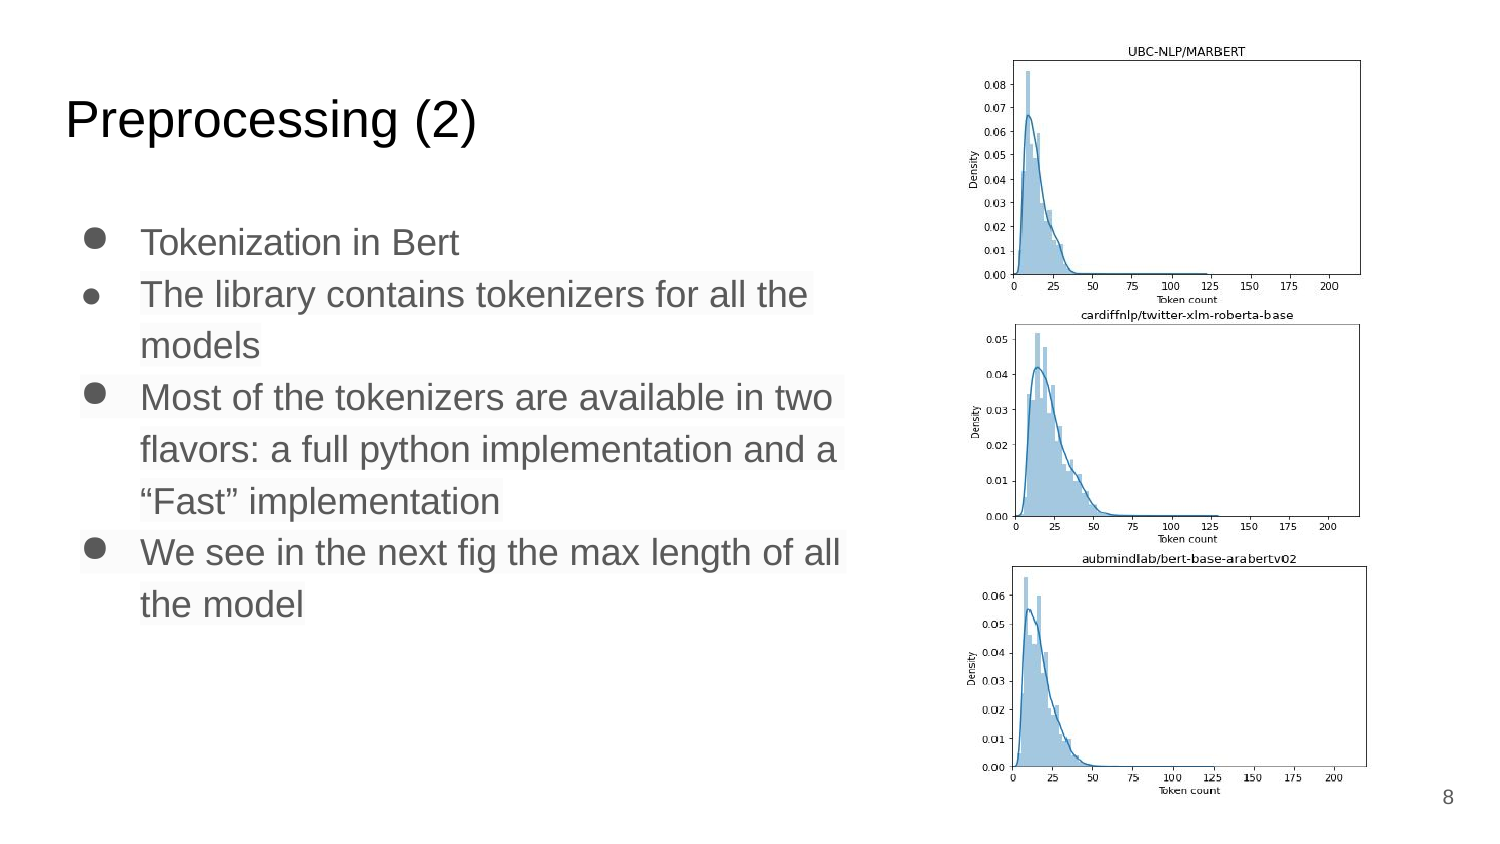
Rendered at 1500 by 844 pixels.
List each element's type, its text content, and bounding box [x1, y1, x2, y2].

text_box The library contains tokenizers for all the [140, 271, 814, 315]
text_box [966, 44, 1364, 303]
text_box the model [140, 581, 305, 626]
text_box [958, 310, 1390, 804]
text_box Tokenization in Bert [77, 215, 470, 263]
text_box models [140, 322, 262, 367]
title Preprocessing (2) [63, 82, 481, 227]
text_box ● [77, 267, 105, 315]
slide_number 10 [1436, 783, 1473, 844]
text_box “Fast” implementation [140, 478, 503, 522]
text_box flavors: a full python implementation and a [140, 426, 845, 470]
text_box We see in the next fig the max length of all [80, 529, 847, 574]
text_box Most of the tokenizers are available in two [80, 374, 845, 419]
